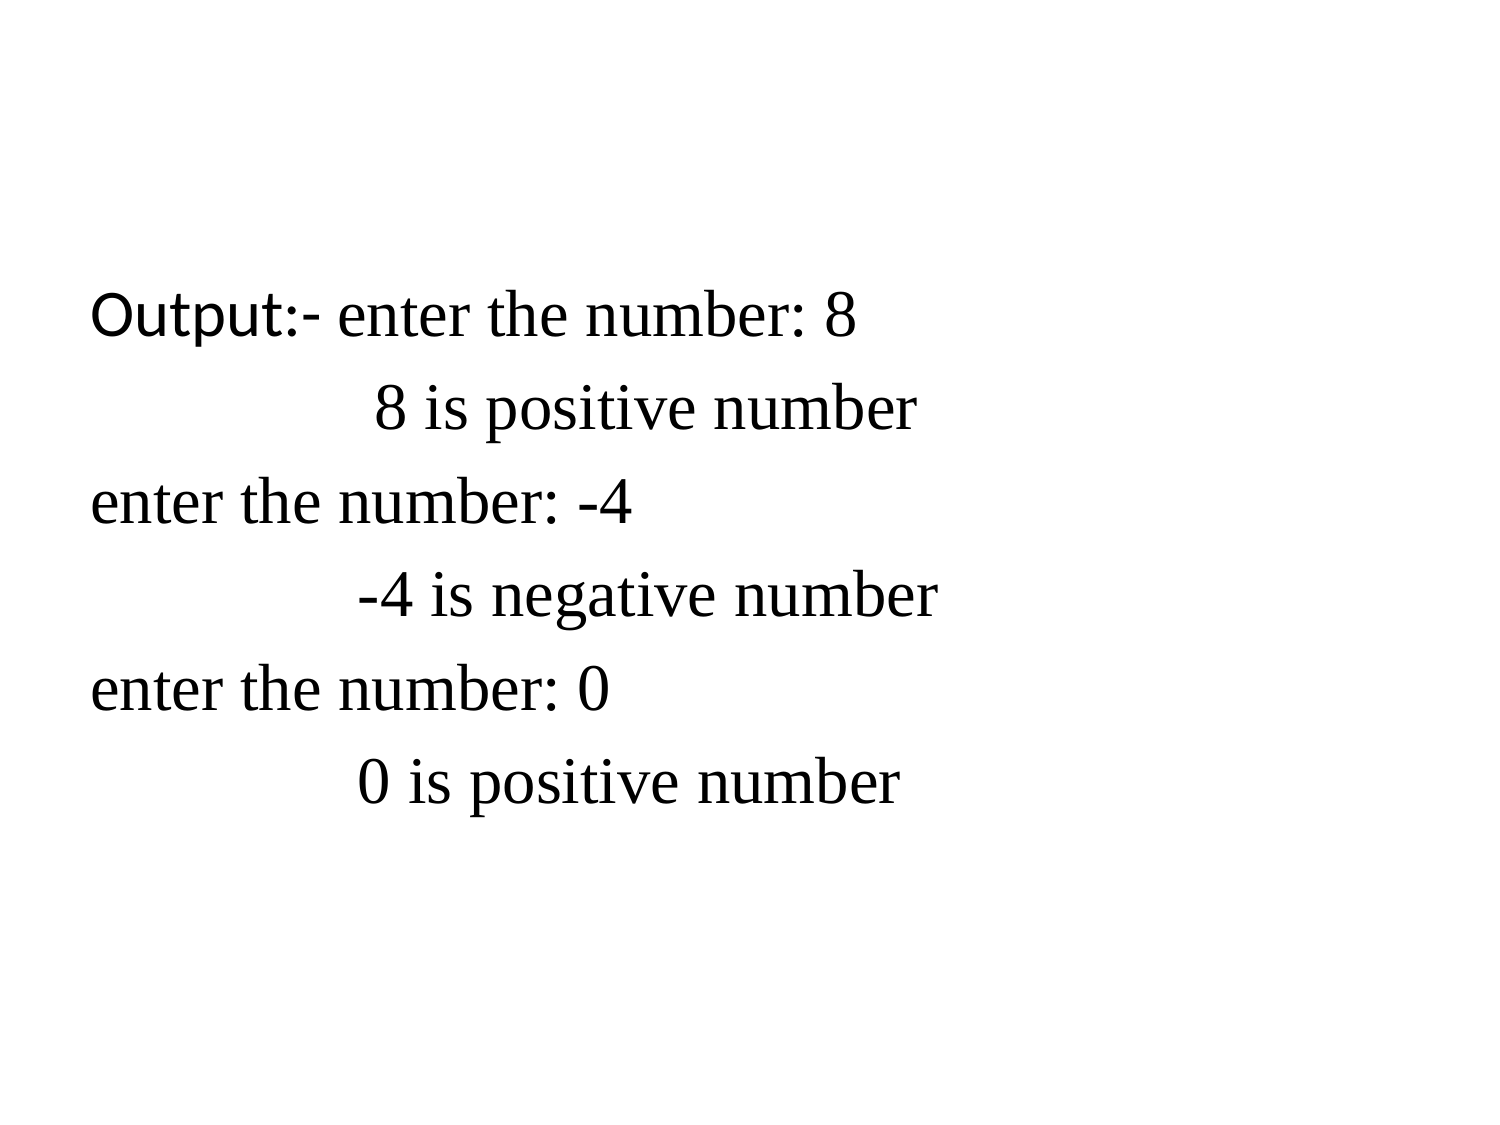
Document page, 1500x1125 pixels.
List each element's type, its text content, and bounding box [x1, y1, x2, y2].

list Output:- enter the number: 8 8 is positive number enter the number: -4 -4 is negative number enter the number: 0 0 is positive number [75, 262, 1425, 1005]
